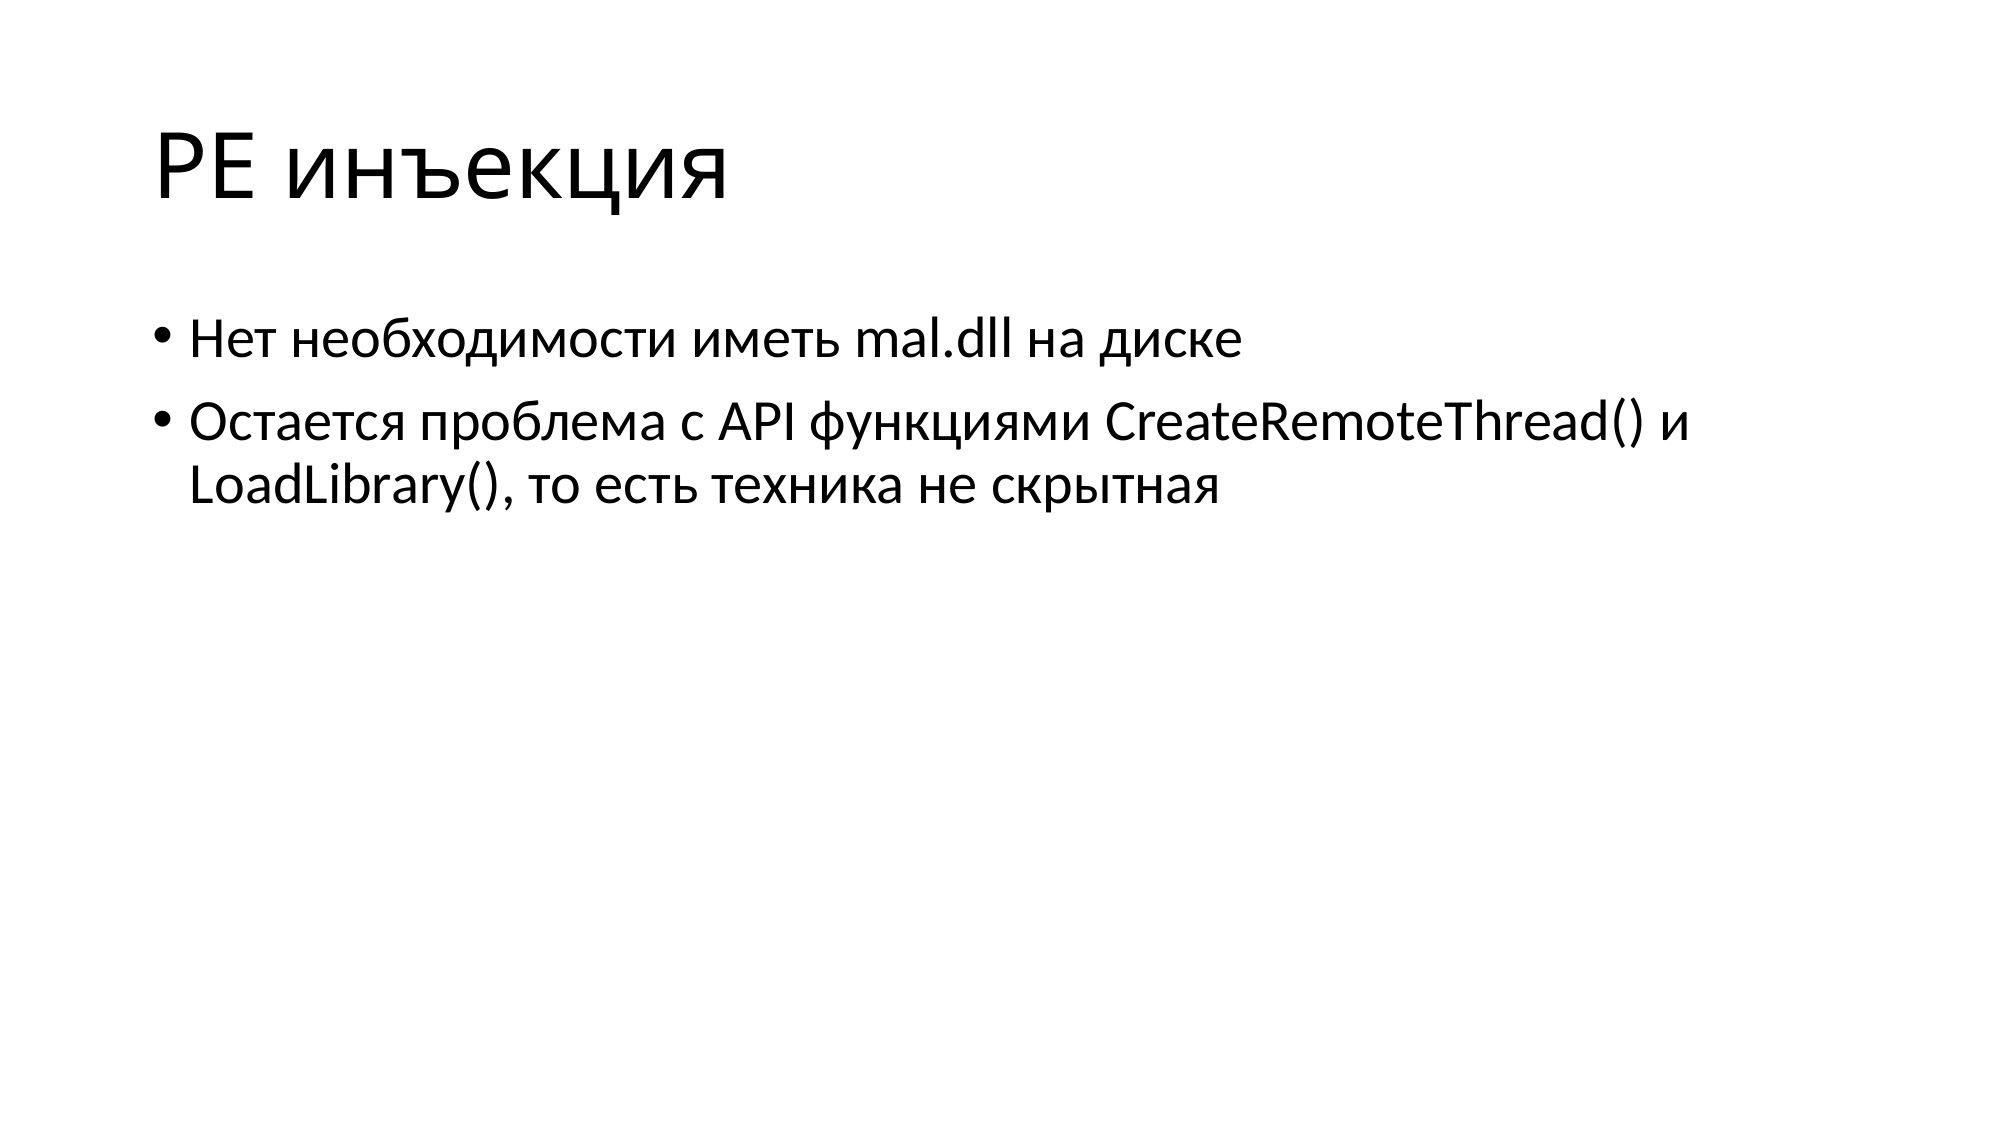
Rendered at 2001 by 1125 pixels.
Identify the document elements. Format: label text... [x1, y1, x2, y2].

title PE инъекция [137, 59, 1863, 278]
list Нет необходимости иметь mal.dll на диске Остается проблема с API функциями CreateRemoteThread() и LoadLibrary(), то есть техника не скрытная [137, 299, 1863, 1014]
